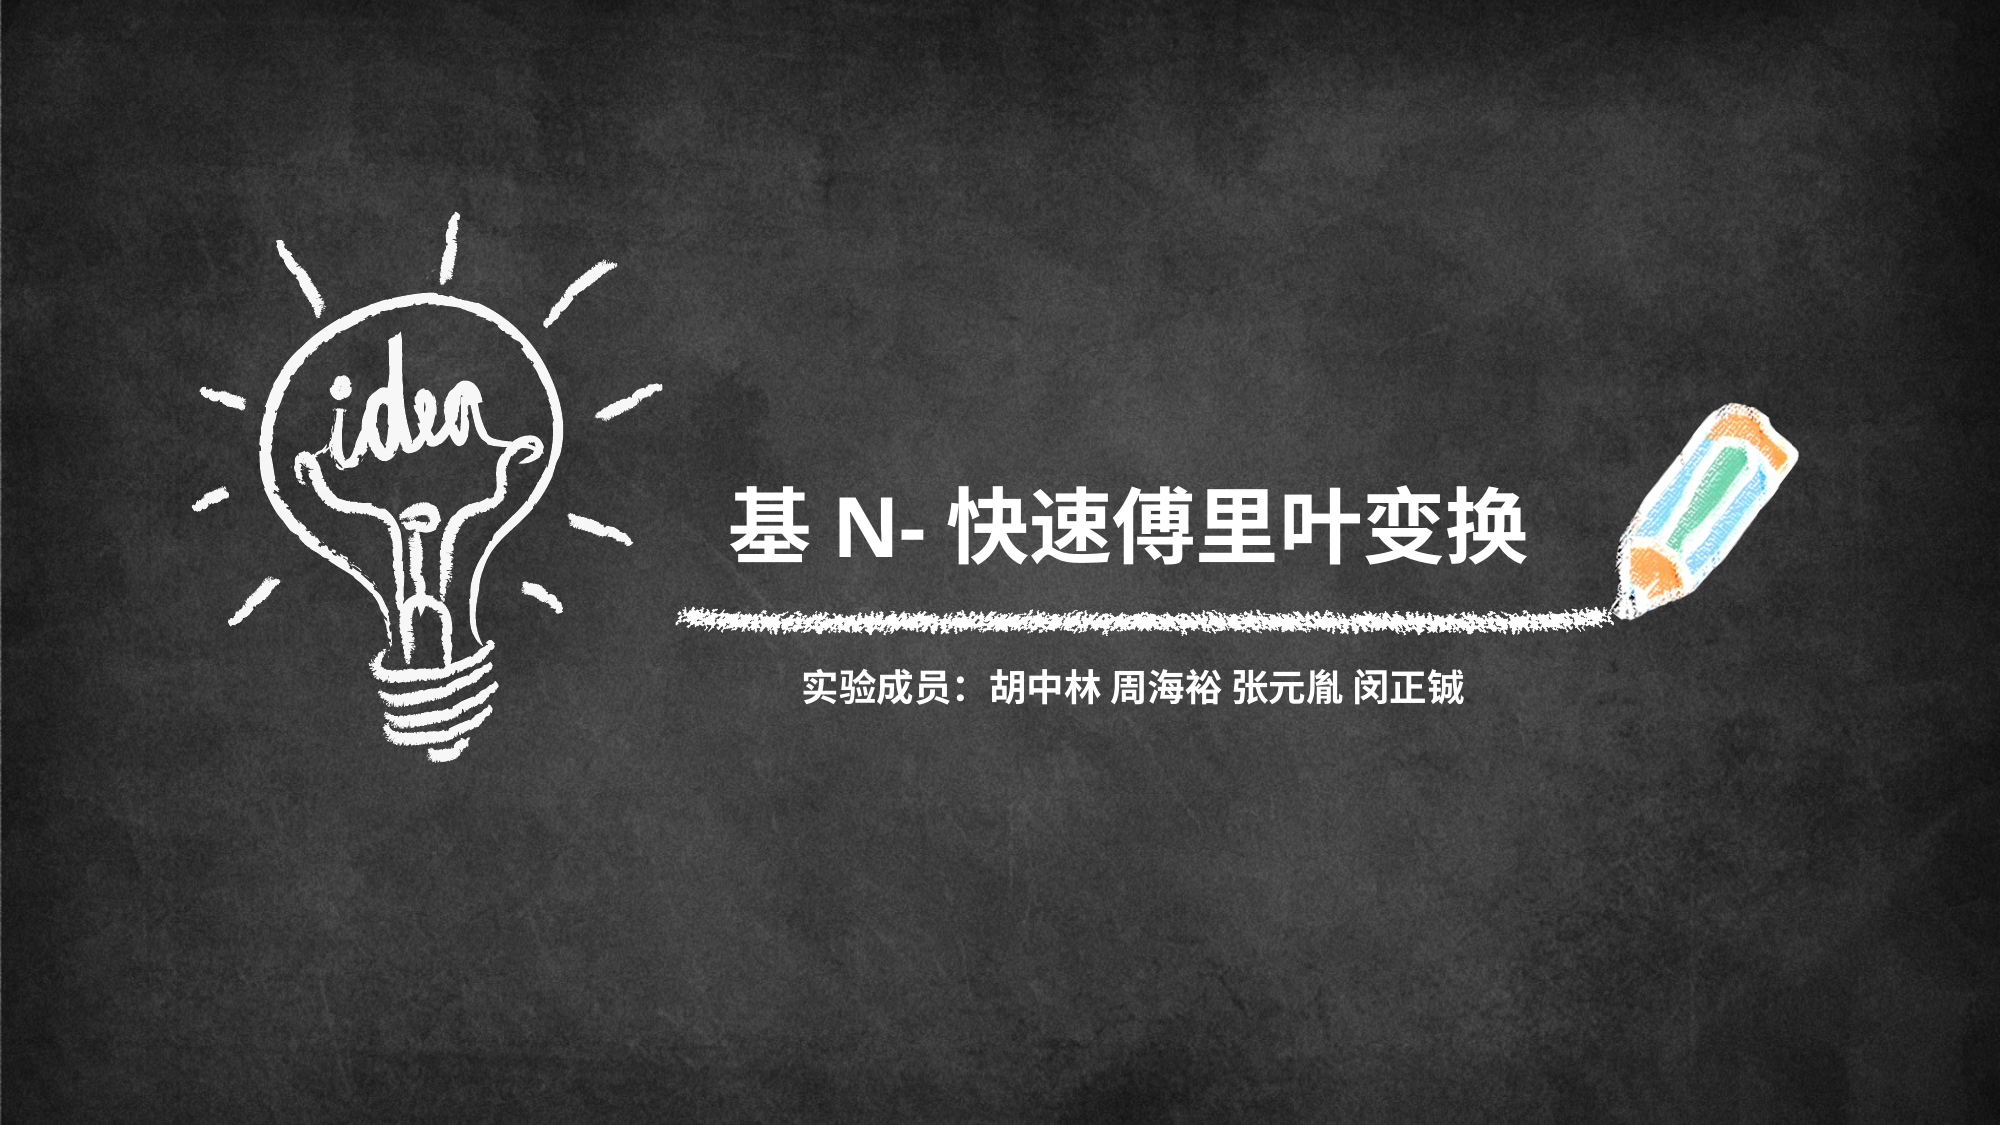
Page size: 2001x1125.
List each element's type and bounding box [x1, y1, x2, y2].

picture [0, 0, 2000, 1125]
text_box [190, 211, 1743, 764]
